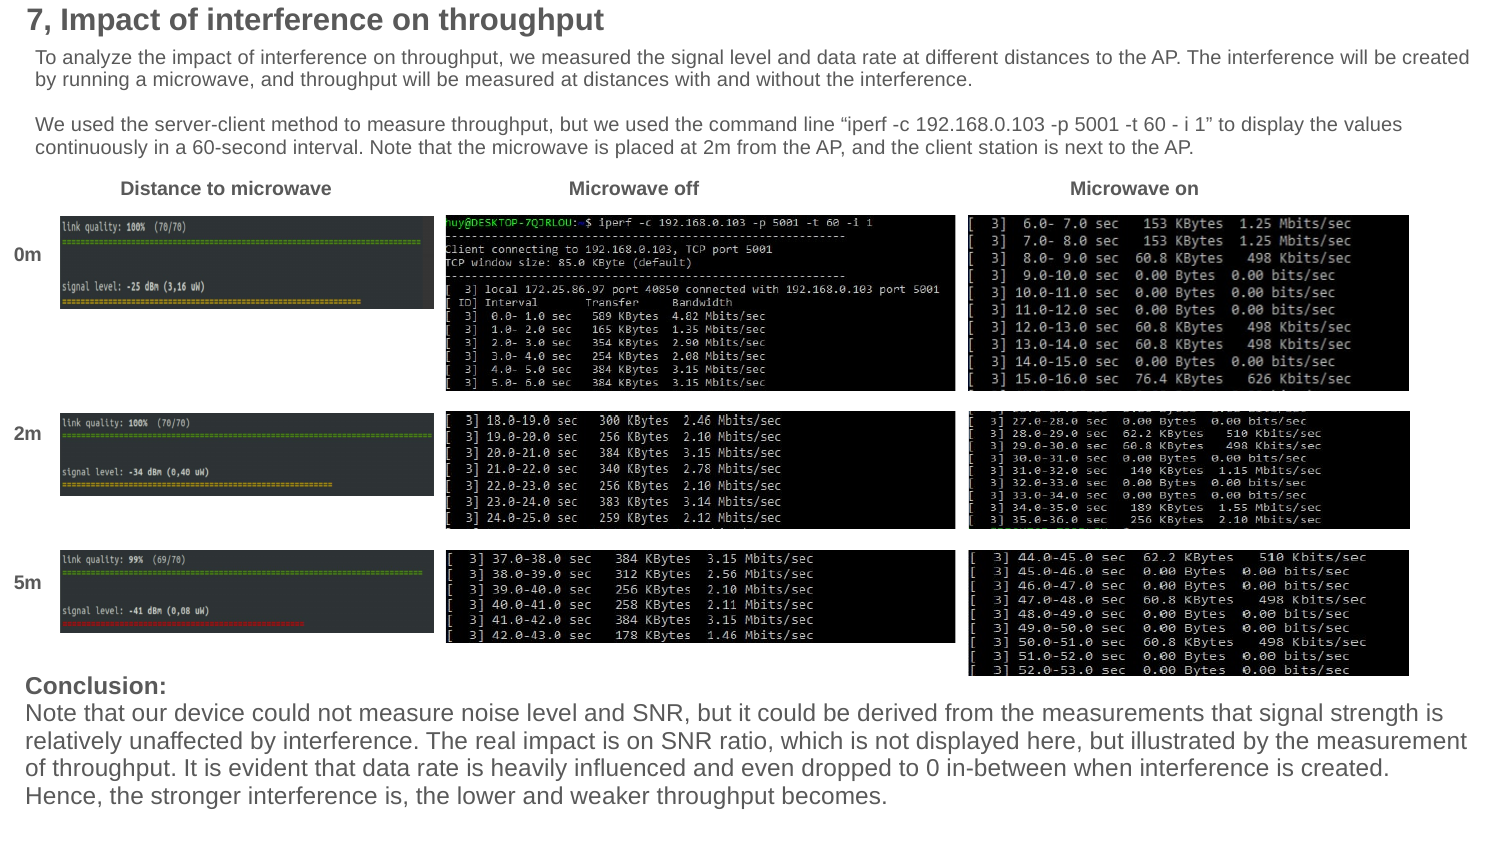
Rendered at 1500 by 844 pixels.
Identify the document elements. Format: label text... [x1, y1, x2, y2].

list To analyze the impact of interference on throughput, we measured the signal level and data rate at different distances to the AP. The interference will be created by running a microwave, and throughput will be measured at distances with and without the interference. We used the server-client method to measure throughput, but we used the command line “iperf -c 192.168.0.103 -p 5001 -t 60 - i 1” to display the values continuously in a 60-second interval. Note that the microwave is placed at 2m from the AP, and the client station is next to the AP. [20, 31, 1500, 175]
picture [445, 215, 956, 391]
list 5m [0, 556, 55, 610]
list 0m [0, 229, 55, 282]
picture [445, 550, 956, 644]
list 7, Impact of interference on throughput [11, 0, 623, 53]
picture [60, 413, 434, 496]
picture [967, 550, 1410, 677]
list Distance to microwave [105, 163, 374, 215]
picture [967, 215, 1410, 391]
list Conclusion: Note that our device could not measure noise level and SNR, but it could be derived from the measurements that signal strength is relatively unaffected by interference. The real impact is on SNR ratio, which is not displayed here, but illustrated by the measurement of throughput. It is evident that data rate is heavily influenced and even dropped to 0 in-between when interference is created. Hence, the stronger interference is, the lower and weaker throughput becomes. [10, 657, 1490, 832]
picture [445, 411, 956, 530]
list Microwave off [553, 163, 823, 213]
picture [60, 216, 434, 310]
picture [968, 411, 1410, 530]
list 2m [0, 407, 61, 461]
picture [60, 550, 434, 634]
list Microwave on [1055, 163, 1324, 213]
